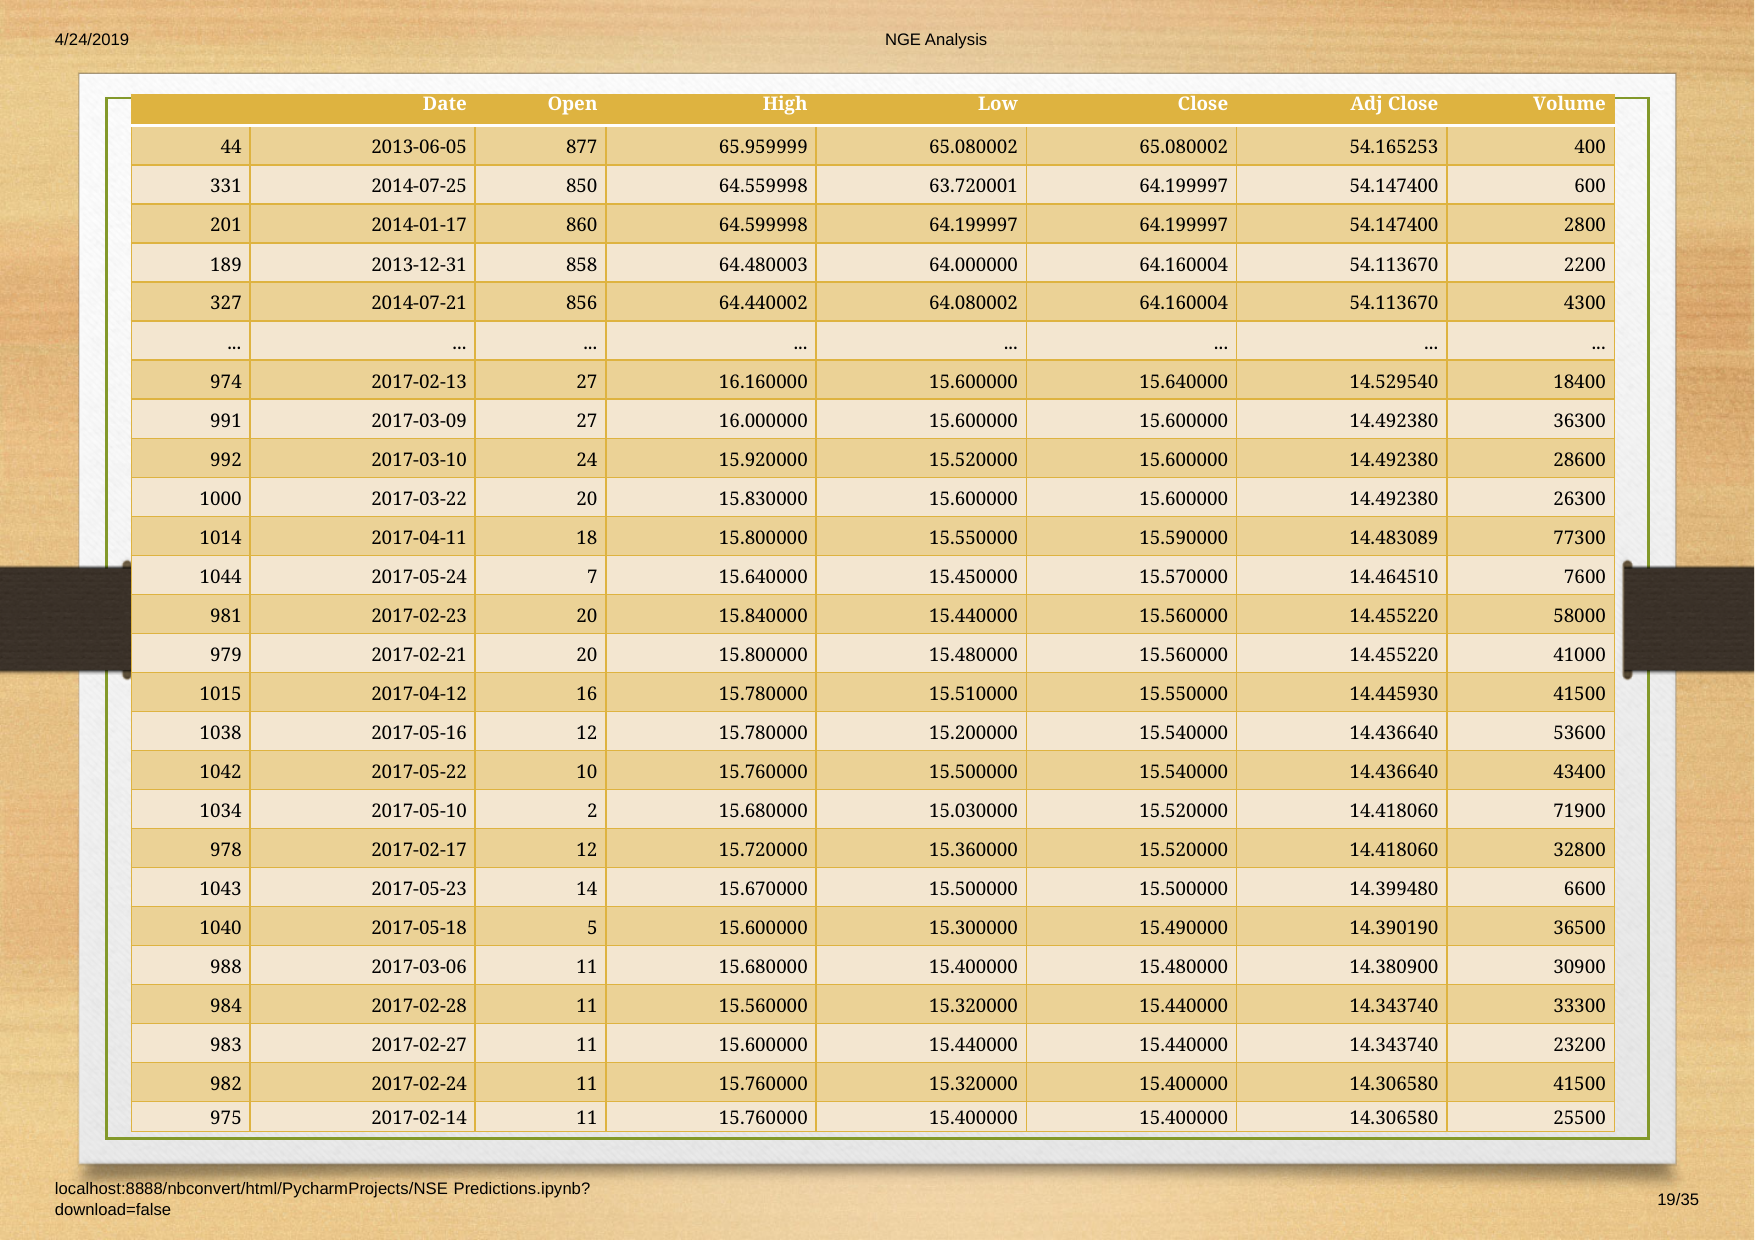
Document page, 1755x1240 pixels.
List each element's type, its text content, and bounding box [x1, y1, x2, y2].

table_cell 14.492380 [1237, 478, 1446, 516]
table_cell 2017-02-23 [251, 595, 474, 633]
table_header Date [251, 95, 474, 124]
table_cell 15.780000 [607, 712, 815, 750]
table_cell 15.600000 [1027, 400, 1236, 438]
table_cell 1040 [132, 907, 249, 945]
table_cell ... [476, 322, 605, 359]
table_cell 2017-02-17 [251, 829, 474, 867]
table_cell 15.480000 [1027, 946, 1236, 984]
table_cell 2017-02-13 [251, 361, 474, 398]
table_cell 14.418060 [1237, 790, 1446, 828]
table_cell 992 [132, 439, 249, 477]
table_cell 15.560000 [1027, 634, 1236, 672]
table_cell 1042 [132, 751, 249, 789]
table_cell 41500 [1448, 673, 1614, 711]
table_cell 26300 [1448, 478, 1614, 516]
table_cell 15.360000 [817, 829, 1026, 867]
table_cell 33300 [1448, 985, 1614, 1023]
table_cell 64.160004 [1027, 283, 1236, 320]
table_cell 43400 [1448, 751, 1614, 789]
table_cell ... [1448, 322, 1614, 359]
table_cell 15.640000 [607, 556, 815, 594]
table_cell 856 [476, 283, 605, 320]
table_cell 15.520000 [1027, 790, 1236, 828]
table_cell 2014-07-21 [251, 283, 474, 320]
table_cell 2014-07-25 [251, 166, 474, 203]
table_cell 2017-04-11 [251, 517, 474, 555]
table_cell 14.483089 [1237, 517, 1446, 555]
table_cell 7 [476, 556, 605, 594]
table_cell 1043 [132, 868, 249, 906]
table_cell 53600 [1448, 712, 1614, 750]
table_header Low [817, 95, 1026, 124]
table_cell 14.306580 [1237, 1063, 1446, 1101]
table_cell 14.399480 [1237, 868, 1446, 906]
table_cell 41500 [1448, 1063, 1614, 1101]
table_cell ... [607, 322, 815, 359]
table_cell 1038 [132, 712, 249, 750]
table_cell 974 [132, 361, 249, 398]
footer localhost:8888/nbconvert/html/PycharmProjects/NSE Predictions.ipynb?download=false [53, 838, 706, 1240]
table_cell 14.343740 [1237, 985, 1446, 1023]
table_cell 15.440000 [817, 1024, 1026, 1062]
table_cell 15.760000 [607, 751, 815, 789]
table_cell 25500 [1448, 1102, 1614, 1131]
table_cell 14.529540 [1237, 361, 1446, 398]
table_cell 14.455220 [1237, 634, 1446, 672]
table_cell 15.800000 [607, 634, 815, 672]
table_cell 15.400000 [817, 946, 1026, 984]
table_cell 15.200000 [817, 712, 1026, 750]
table_cell 14.380900 [1237, 946, 1446, 984]
table_cell 860 [476, 205, 605, 242]
table_cell 6600 [1448, 868, 1614, 906]
table_cell 14.492380 [1237, 439, 1446, 477]
table_cell 15.300000 [817, 907, 1026, 945]
table_cell 15.680000 [607, 790, 815, 828]
table_cell 64.480003 [607, 244, 815, 281]
table_cell 64.440002 [607, 283, 815, 320]
table_cell 14.436640 [1237, 751, 1446, 789]
table_cell 64.599998 [607, 205, 815, 242]
table_cell 2017-03-09 [251, 400, 474, 438]
table_cell 65.080002 [817, 127, 1026, 164]
table_cell 16.160000 [607, 361, 815, 398]
table_cell 2017-05-10 [251, 790, 474, 828]
table_cell 20 [476, 478, 605, 516]
table_cell 11 [476, 985, 605, 1023]
table_cell 2013-06-05 [251, 127, 474, 164]
table_cell 27 [476, 400, 605, 438]
table_cell 189 [132, 244, 249, 281]
table_cell 2800 [1448, 205, 1614, 242]
table_cell 988 [132, 946, 249, 984]
table_cell 54.147400 [1237, 205, 1446, 242]
table_cell 14.418060 [1237, 829, 1446, 867]
table_cell 2017-02-14 [251, 1102, 474, 1131]
table_header Adj Close [1237, 95, 1446, 124]
table_cell 15.400000 [817, 1102, 1026, 1131]
table_cell 14.492380 [1237, 400, 1446, 438]
text_box NGE Analysis [882, 27, 1009, 50]
table_cell 15.450000 [817, 556, 1026, 594]
table_cell 15.600000 [817, 361, 1026, 398]
table_cell 2017-02-24 [251, 1063, 474, 1101]
table_cell 2017-03-10 [251, 439, 474, 477]
table_cell 15.760000 [607, 1063, 815, 1101]
table_cell 15.590000 [1027, 517, 1236, 555]
table_cell 15.400000 [1027, 1063, 1236, 1101]
table_cell 1015 [132, 673, 249, 711]
table_cell 15.640000 [1027, 361, 1236, 398]
picture [0, 0, 1755, 1240]
table_cell 15.920000 [607, 439, 815, 477]
table_cell 991 [132, 400, 249, 438]
table_cell 15.400000 [1027, 1102, 1236, 1131]
table_cell 64.199997 [1027, 205, 1236, 242]
table_cell 11 [476, 1024, 605, 1062]
table_cell 44 [132, 127, 249, 164]
table_cell 16.000000 [607, 400, 815, 438]
table_cell 15.560000 [1027, 595, 1236, 633]
table_cell 15.540000 [1027, 712, 1236, 750]
table_cell 2017-05-23 [251, 868, 474, 906]
table_cell 15.440000 [817, 595, 1026, 633]
table_cell 1044 [132, 556, 249, 594]
table_cell 400 [1448, 127, 1614, 164]
table_cell 15.600000 [817, 400, 1026, 438]
table_cell 24 [476, 439, 605, 477]
table_cell 1014 [132, 517, 249, 555]
table_cell 982 [132, 1063, 249, 1101]
table_cell 2017-02-28 [251, 985, 474, 1023]
table_cell 15.670000 [607, 868, 815, 906]
table_cell 981 [132, 595, 249, 633]
table_cell 64.160004 [1027, 244, 1236, 281]
table_cell 23200 [1448, 1024, 1614, 1062]
table_cell 14.436640 [1237, 712, 1446, 750]
table_cell 14.306580 [1237, 1102, 1446, 1131]
table_cell 32800 [1448, 829, 1614, 867]
table_cell 12 [476, 712, 605, 750]
table_cell 36500 [1448, 907, 1614, 945]
table_cell 2017-05-24 [251, 556, 474, 594]
table_cell 65.959999 [607, 127, 815, 164]
table_cell 14.343740 [1237, 1024, 1446, 1062]
table_cell 2017-02-21 [251, 634, 474, 672]
table_cell 15.600000 [1027, 439, 1236, 477]
table_cell 64.199997 [817, 205, 1026, 242]
table_cell 2 [476, 790, 605, 828]
table_cell 15.520000 [817, 439, 1026, 477]
table_cell 30900 [1448, 946, 1614, 984]
table_cell 331 [132, 166, 249, 203]
table_cell 858 [476, 244, 605, 281]
table_cell 4300 [1448, 283, 1614, 320]
table_cell 14 [476, 868, 605, 906]
table_cell 15.030000 [817, 790, 1026, 828]
table_cell 54.113670 [1237, 244, 1446, 281]
table_cell 63.720001 [817, 166, 1026, 203]
table_cell 20 [476, 634, 605, 672]
slide_number 19/35 [1653, 838, 1702, 1240]
table_cell 2200 [1448, 244, 1614, 281]
table_cell 15.760000 [607, 1102, 815, 1131]
table_header High [607, 95, 815, 124]
table_header [132, 95, 249, 124]
table_cell 978 [132, 829, 249, 867]
table_cell 15.440000 [1027, 1024, 1236, 1062]
table_cell 71900 [1448, 790, 1614, 828]
table_cell 15.830000 [607, 478, 815, 516]
table_cell 2017-02-27 [251, 1024, 474, 1062]
table_cell 16 [476, 673, 605, 711]
table_cell 18 [476, 517, 605, 555]
table_cell 1034 [132, 790, 249, 828]
table_cell 15.500000 [1027, 868, 1236, 906]
table_cell 15.840000 [607, 595, 815, 633]
table_cell 15.600000 [607, 1024, 815, 1062]
table_cell 15.510000 [817, 673, 1026, 711]
table_cell 850 [476, 166, 605, 203]
table_cell 14.464510 [1237, 556, 1446, 594]
table_cell 984 [132, 985, 249, 1023]
table_cell 2017-03-22 [251, 478, 474, 516]
table_cell 15.520000 [1027, 829, 1236, 867]
table_cell 15.600000 [607, 907, 815, 945]
table_cell 65.080002 [1027, 127, 1236, 164]
table_cell 15.550000 [817, 517, 1026, 555]
table_cell 54.113670 [1237, 283, 1446, 320]
table_cell 15.550000 [1027, 673, 1236, 711]
table_cell 2017-03-06 [251, 946, 474, 984]
table_cell 15.500000 [817, 751, 1026, 789]
table_cell 15.570000 [1027, 556, 1236, 594]
table_cell 20 [476, 595, 605, 633]
table_cell 15.600000 [1027, 478, 1236, 516]
table_cell 64.080002 [817, 283, 1026, 320]
table_cell 58000 [1448, 595, 1614, 633]
table_cell 54.165253 [1237, 127, 1446, 164]
table_cell 15.320000 [817, 985, 1026, 1023]
table_cell 5 [476, 907, 605, 945]
table_cell 77300 [1448, 517, 1614, 555]
table_cell 15.720000 [607, 829, 815, 867]
table_cell 18400 [1448, 361, 1614, 398]
table_cell 1000 [132, 478, 249, 516]
table_cell 64.559998 [607, 166, 815, 203]
table_cell 15.680000 [607, 946, 815, 984]
table_cell 600 [1448, 166, 1614, 203]
table_header Open [476, 95, 605, 124]
table_cell 64.000000 [817, 244, 1026, 281]
table_cell 54.147400 [1237, 166, 1446, 203]
table_cell 15.440000 [1027, 985, 1236, 1023]
table_cell 11 [476, 1102, 605, 1131]
table_cell 12 [476, 829, 605, 867]
table_cell 983 [132, 1024, 249, 1062]
table_cell 975 [132, 1102, 249, 1131]
text_box 4/24/2019 [52, 27, 132, 50]
table_header Volume [1448, 95, 1614, 124]
table_cell 41000 [1448, 634, 1614, 672]
table_cell 2013-12-31 [251, 244, 474, 281]
table_cell 15.500000 [817, 868, 1026, 906]
table_cell 10 [476, 751, 605, 789]
table_cell 14.455220 [1237, 595, 1446, 633]
table_cell 64.199997 [1027, 166, 1236, 203]
table_cell 877 [476, 127, 605, 164]
table_cell 11 [476, 1063, 605, 1101]
table_cell 327 [132, 283, 249, 320]
table_cell 2017-05-16 [251, 712, 474, 750]
table_cell 27 [476, 361, 605, 398]
table_cell ... [251, 322, 474, 359]
table_cell 28600 [1448, 439, 1614, 477]
table_cell 36300 [1448, 400, 1614, 438]
table_cell 15.320000 [817, 1063, 1026, 1101]
table_cell ... [132, 322, 249, 359]
table_cell 14.445930 [1237, 673, 1446, 711]
table_cell 201 [132, 205, 249, 242]
table_cell 15.780000 [607, 673, 815, 711]
table_cell ... [1027, 322, 1236, 359]
table_cell 15.560000 [607, 985, 815, 1023]
table_cell 979 [132, 634, 249, 672]
table_cell 15.480000 [817, 634, 1026, 672]
table_cell ... [1237, 322, 1446, 359]
table_cell 11 [476, 946, 605, 984]
table_cell 15.490000 [1027, 907, 1236, 945]
table_cell 15.800000 [607, 517, 815, 555]
table_header Close [1027, 95, 1236, 124]
table_cell 2017-05-18 [251, 907, 474, 945]
table_cell 2017-04-12 [251, 673, 474, 711]
table_cell 7600 [1448, 556, 1614, 594]
table_cell 2017-05-22 [251, 751, 474, 789]
table_cell 2014-01-17 [251, 205, 474, 242]
table_cell 15.540000 [1027, 751, 1236, 789]
table_cell ... [817, 322, 1026, 359]
table_cell 14.390190 [1237, 907, 1446, 945]
table_cell 15.600000 [817, 478, 1026, 516]
